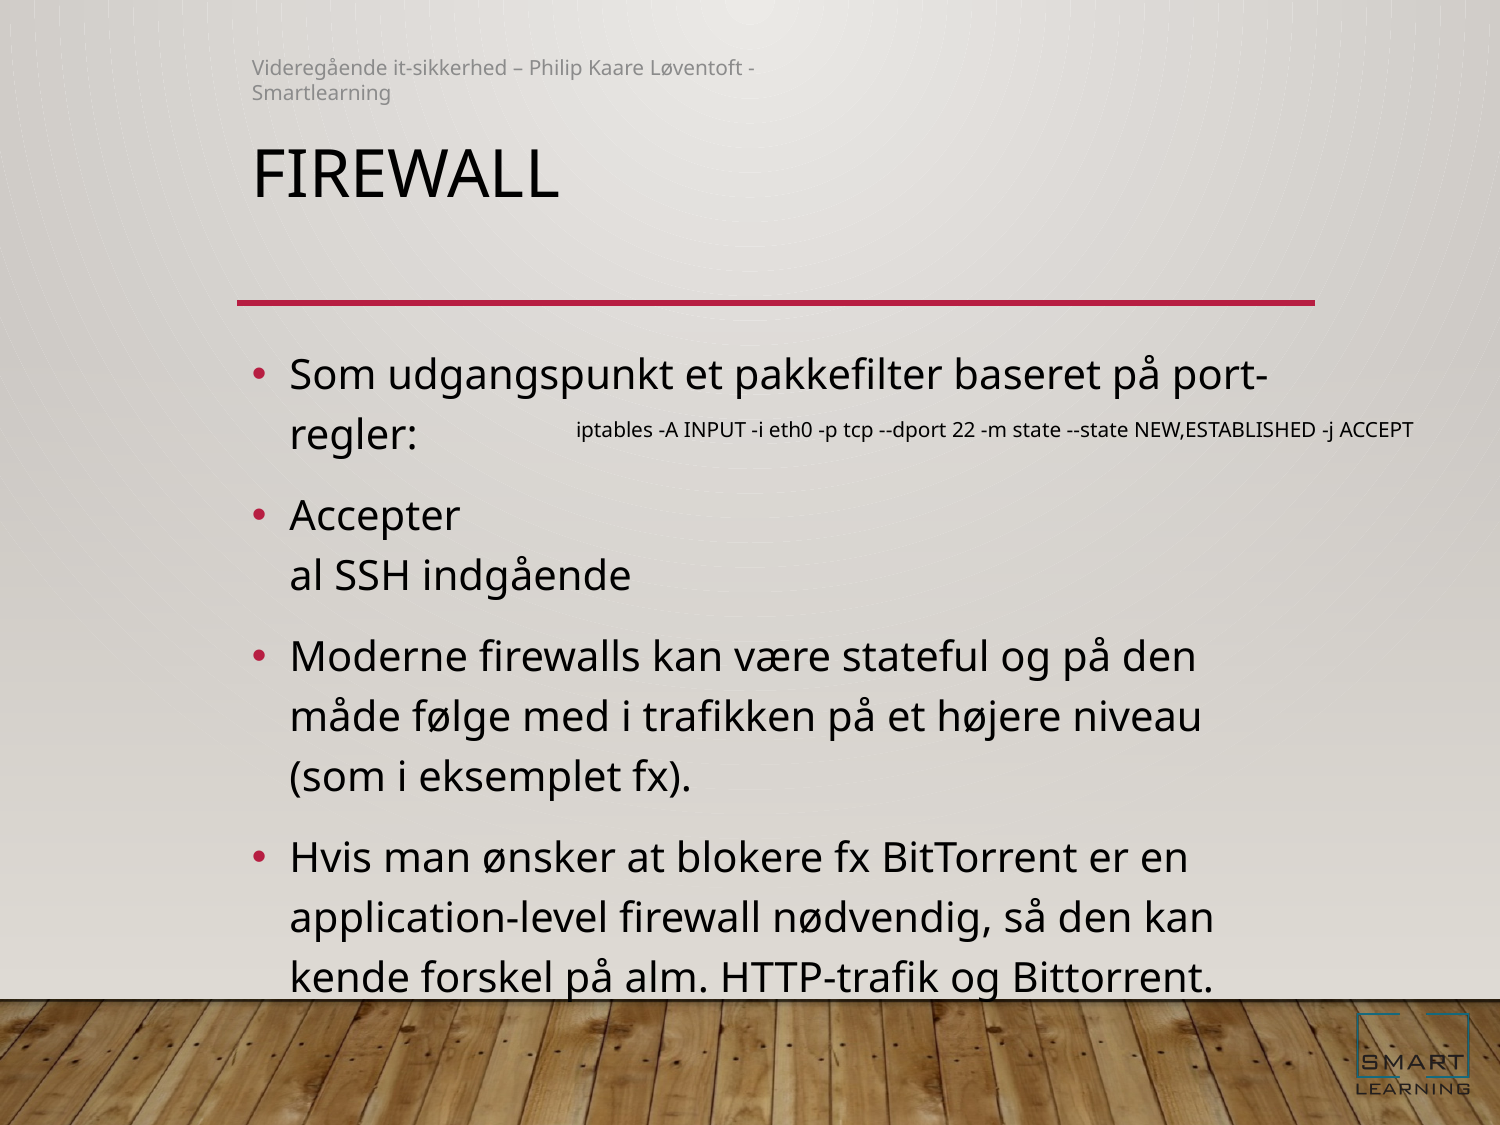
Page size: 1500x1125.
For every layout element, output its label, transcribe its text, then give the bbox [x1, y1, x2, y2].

text_box iptables -A INPUT -i eth0 -p tcp --dport 22 -m state --state NEW,ESTABLISHED -j ACCEPT [560, 409, 1471, 449]
picture [0, 999, 1500, 1125]
list Som udgangspunkt et pakkefilter baseret på port-regler: Accepter al SSH indgående Moderne firewalls kan være stateful og på den måde følge med i trafikken på et højere niveau (som i eksemplet fx). Hvis man ønsker at blokere fx BitTorrent er en application-level firewall nødvendig, så den kan kende forskel på alm. HTTP-trafik og Bittorrent. [236, 330, 1315, 897]
footer Videregående it-sikkerhed – Philip Kaare Løventoft - Smartlearning [236, 54, 899, 105]
title firewall [236, 131, 1315, 305]
